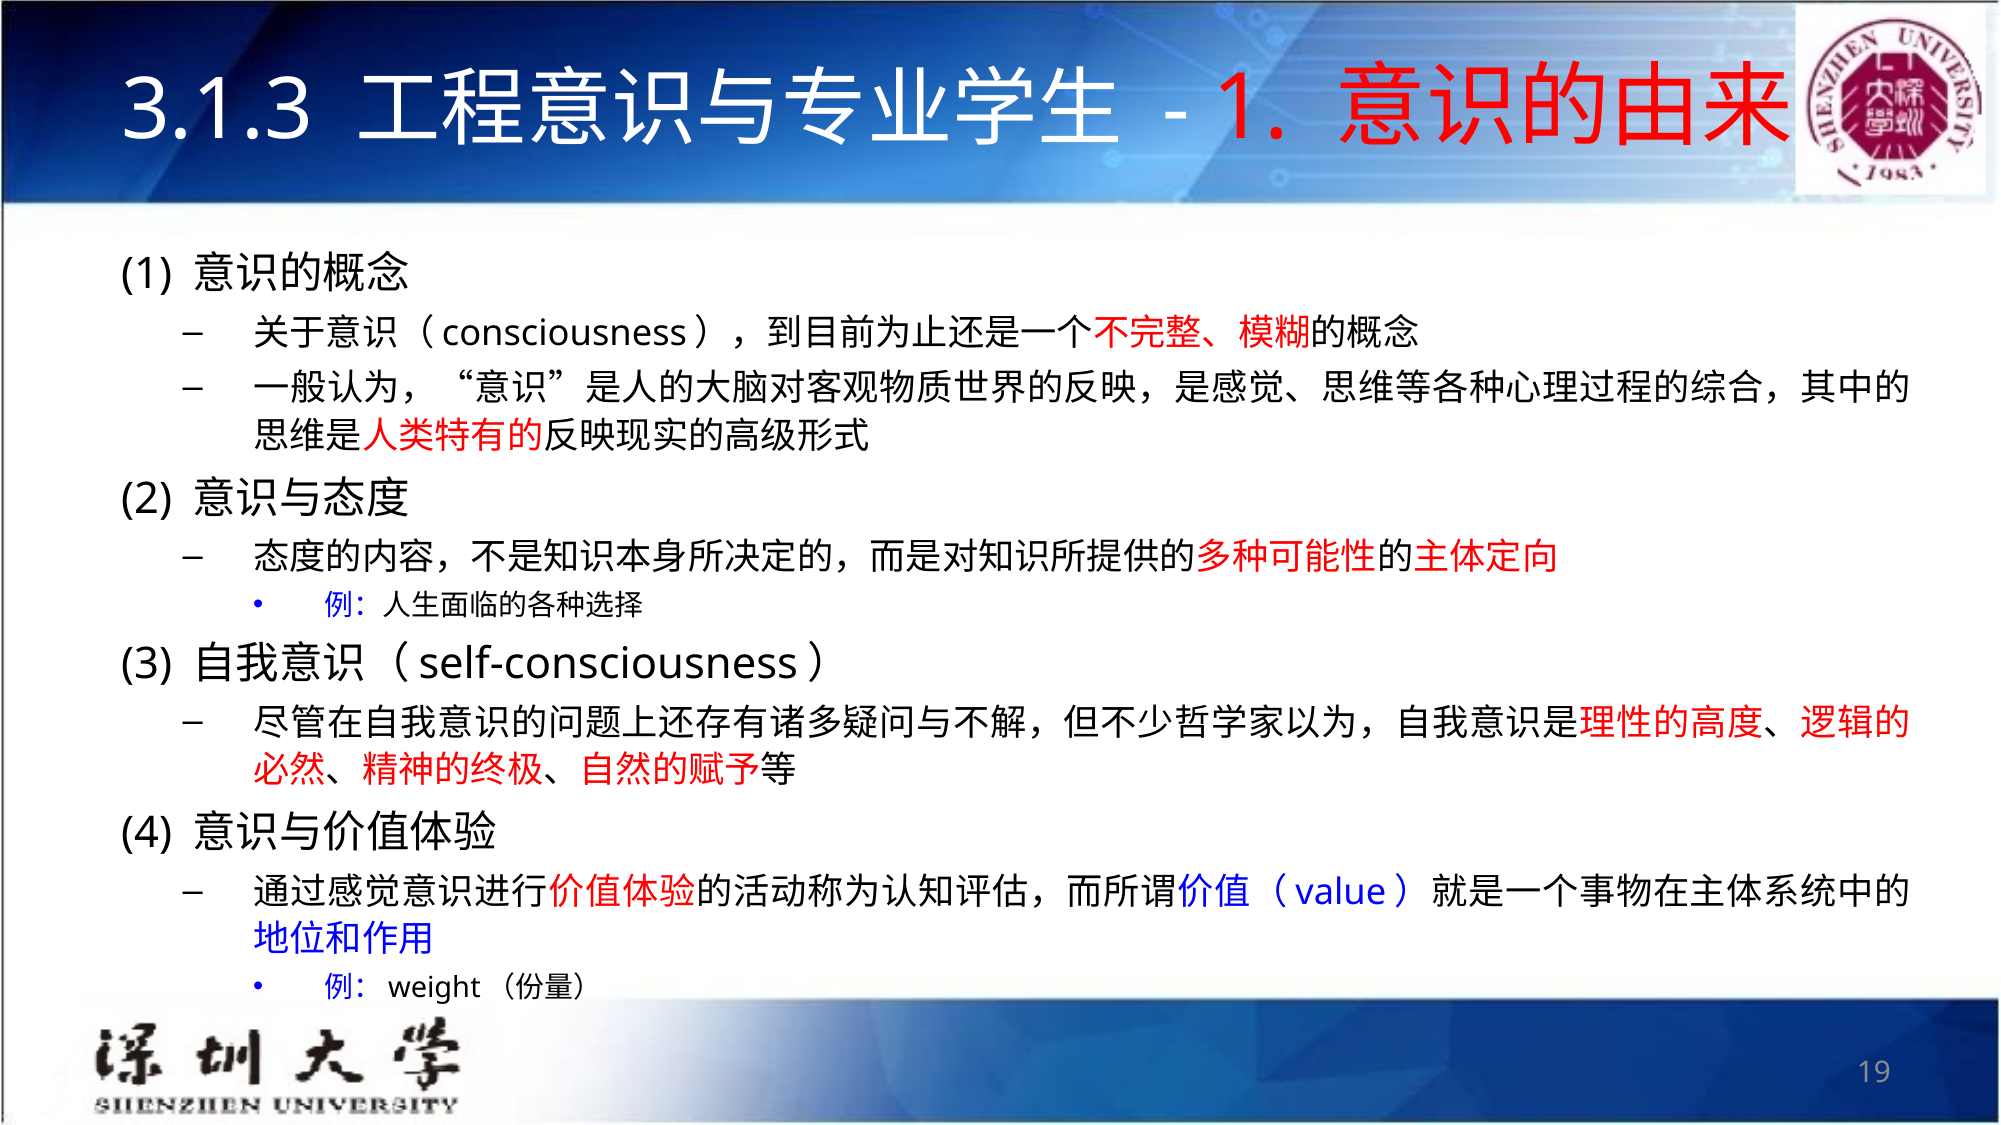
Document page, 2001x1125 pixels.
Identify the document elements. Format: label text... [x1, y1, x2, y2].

list (1) 意识的概念 关于意识（consciousness），到目前为止还是一个不完整、模糊的概念 一般认为，“意识”是人的大脑对客观物质世界的反映，是感觉、思维等各种心理过程的综合，其中的思维是人类特有的反映现实的高级形式 (2) 意识与态度 态度的内容，不是知识本身所决定的，而是对知识所提供的多种可能性的主体定向 例：人生面临的各种选择 (3) 自我意识（self-consciousness） 尽管在自我意识的问题上还存有诸多疑问与不解，但不少哲学家以为，自我意识是理性的高度、逻辑的必然、精神的终极、自然的赋予等 (4) 意识与价值体验 通过感觉意识进行价值体验的活动称为认知评估，而所谓价值（value）就是一个事物在主体系统中的地位和作用 例：weight（份量） [112, 235, 1920, 1015]
slide_number 19 [1433, 1042, 1900, 1103]
title 3.1.3 工程意识与专业学生 - 1. 意识的由来 [112, 7, 1888, 196]
picture [0, 0, 2001, 1125]
